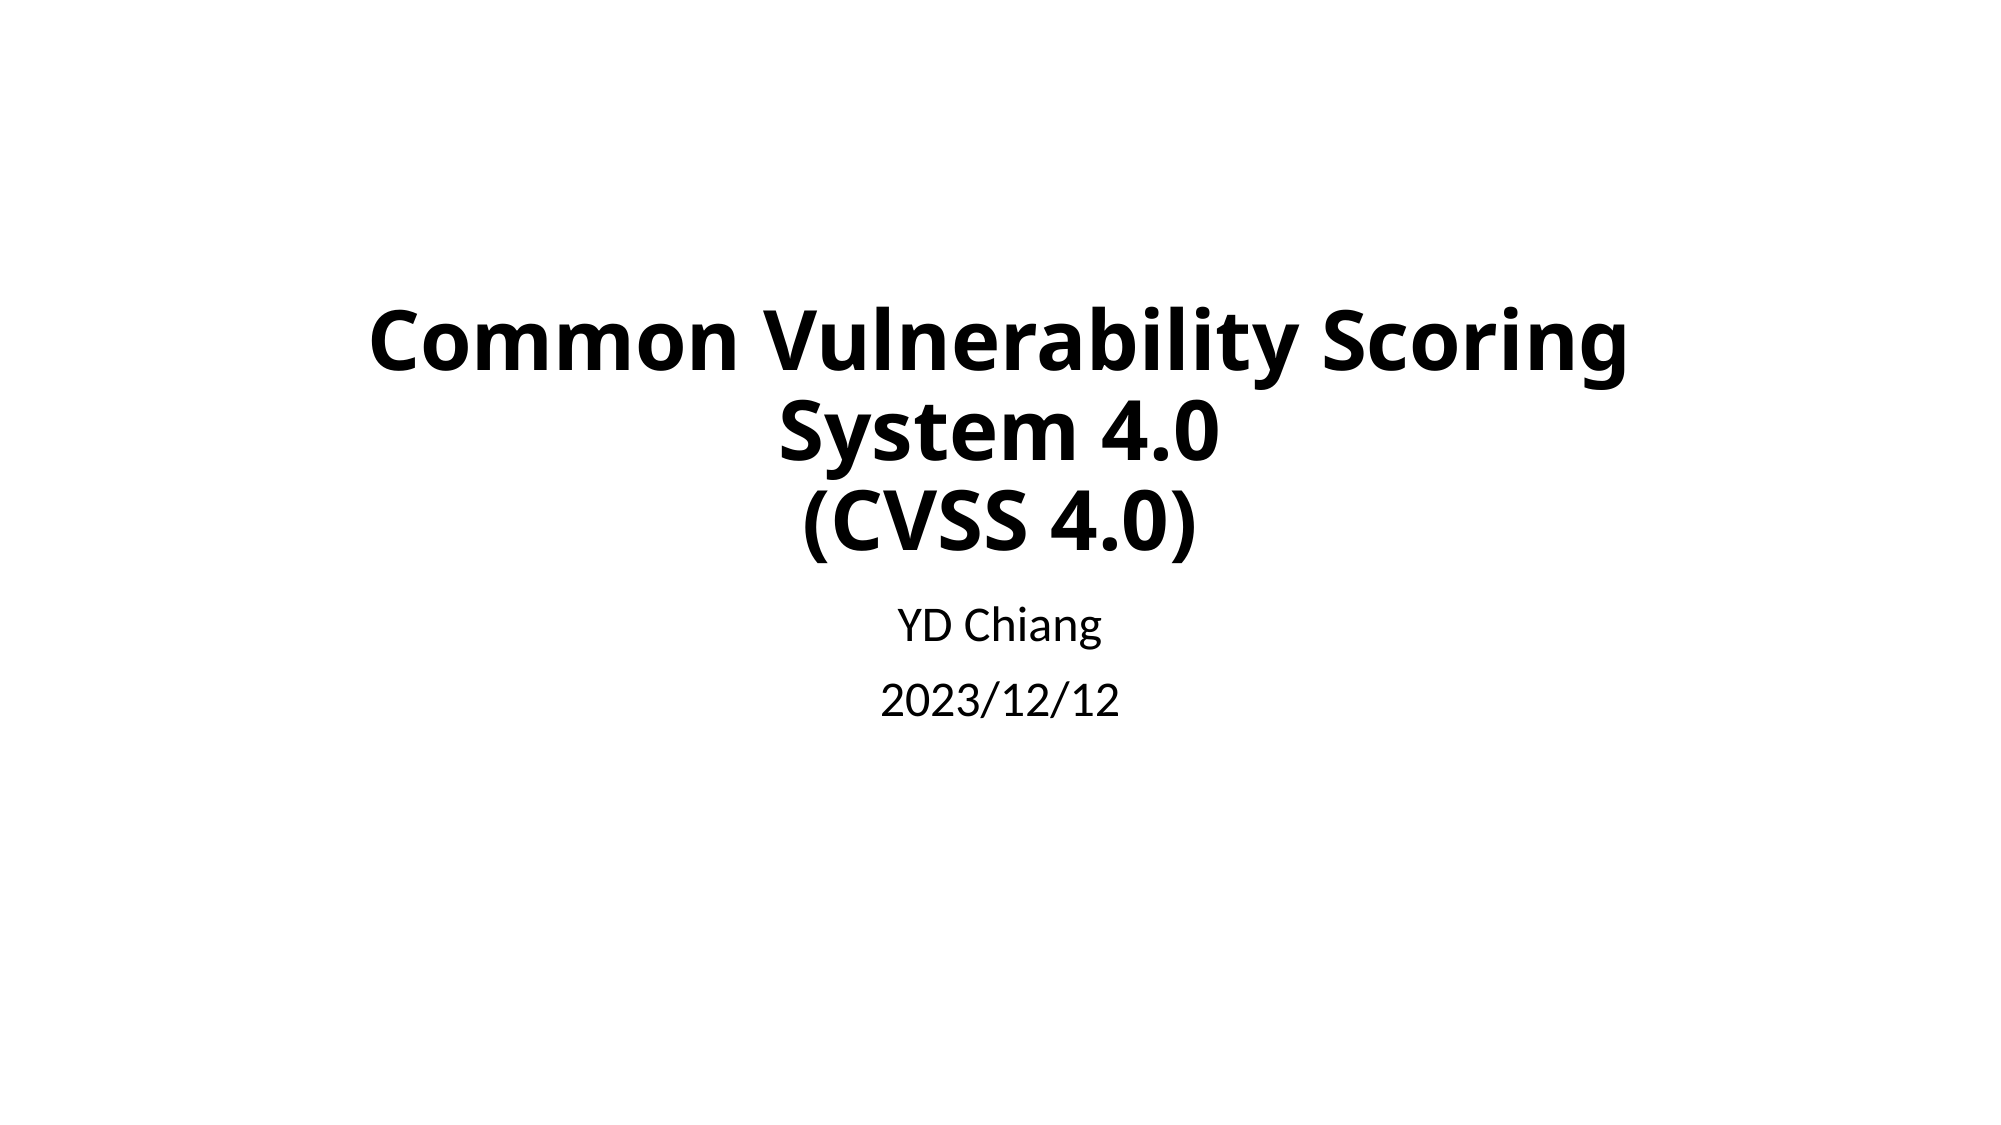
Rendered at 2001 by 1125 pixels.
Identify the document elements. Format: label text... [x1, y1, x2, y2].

title Common Vulnerability Scoring System 4.0 (CVSS 4.0) [249, 184, 1750, 576]
subtitle YD Chiang 2023/12/12 [249, 590, 1750, 863]
